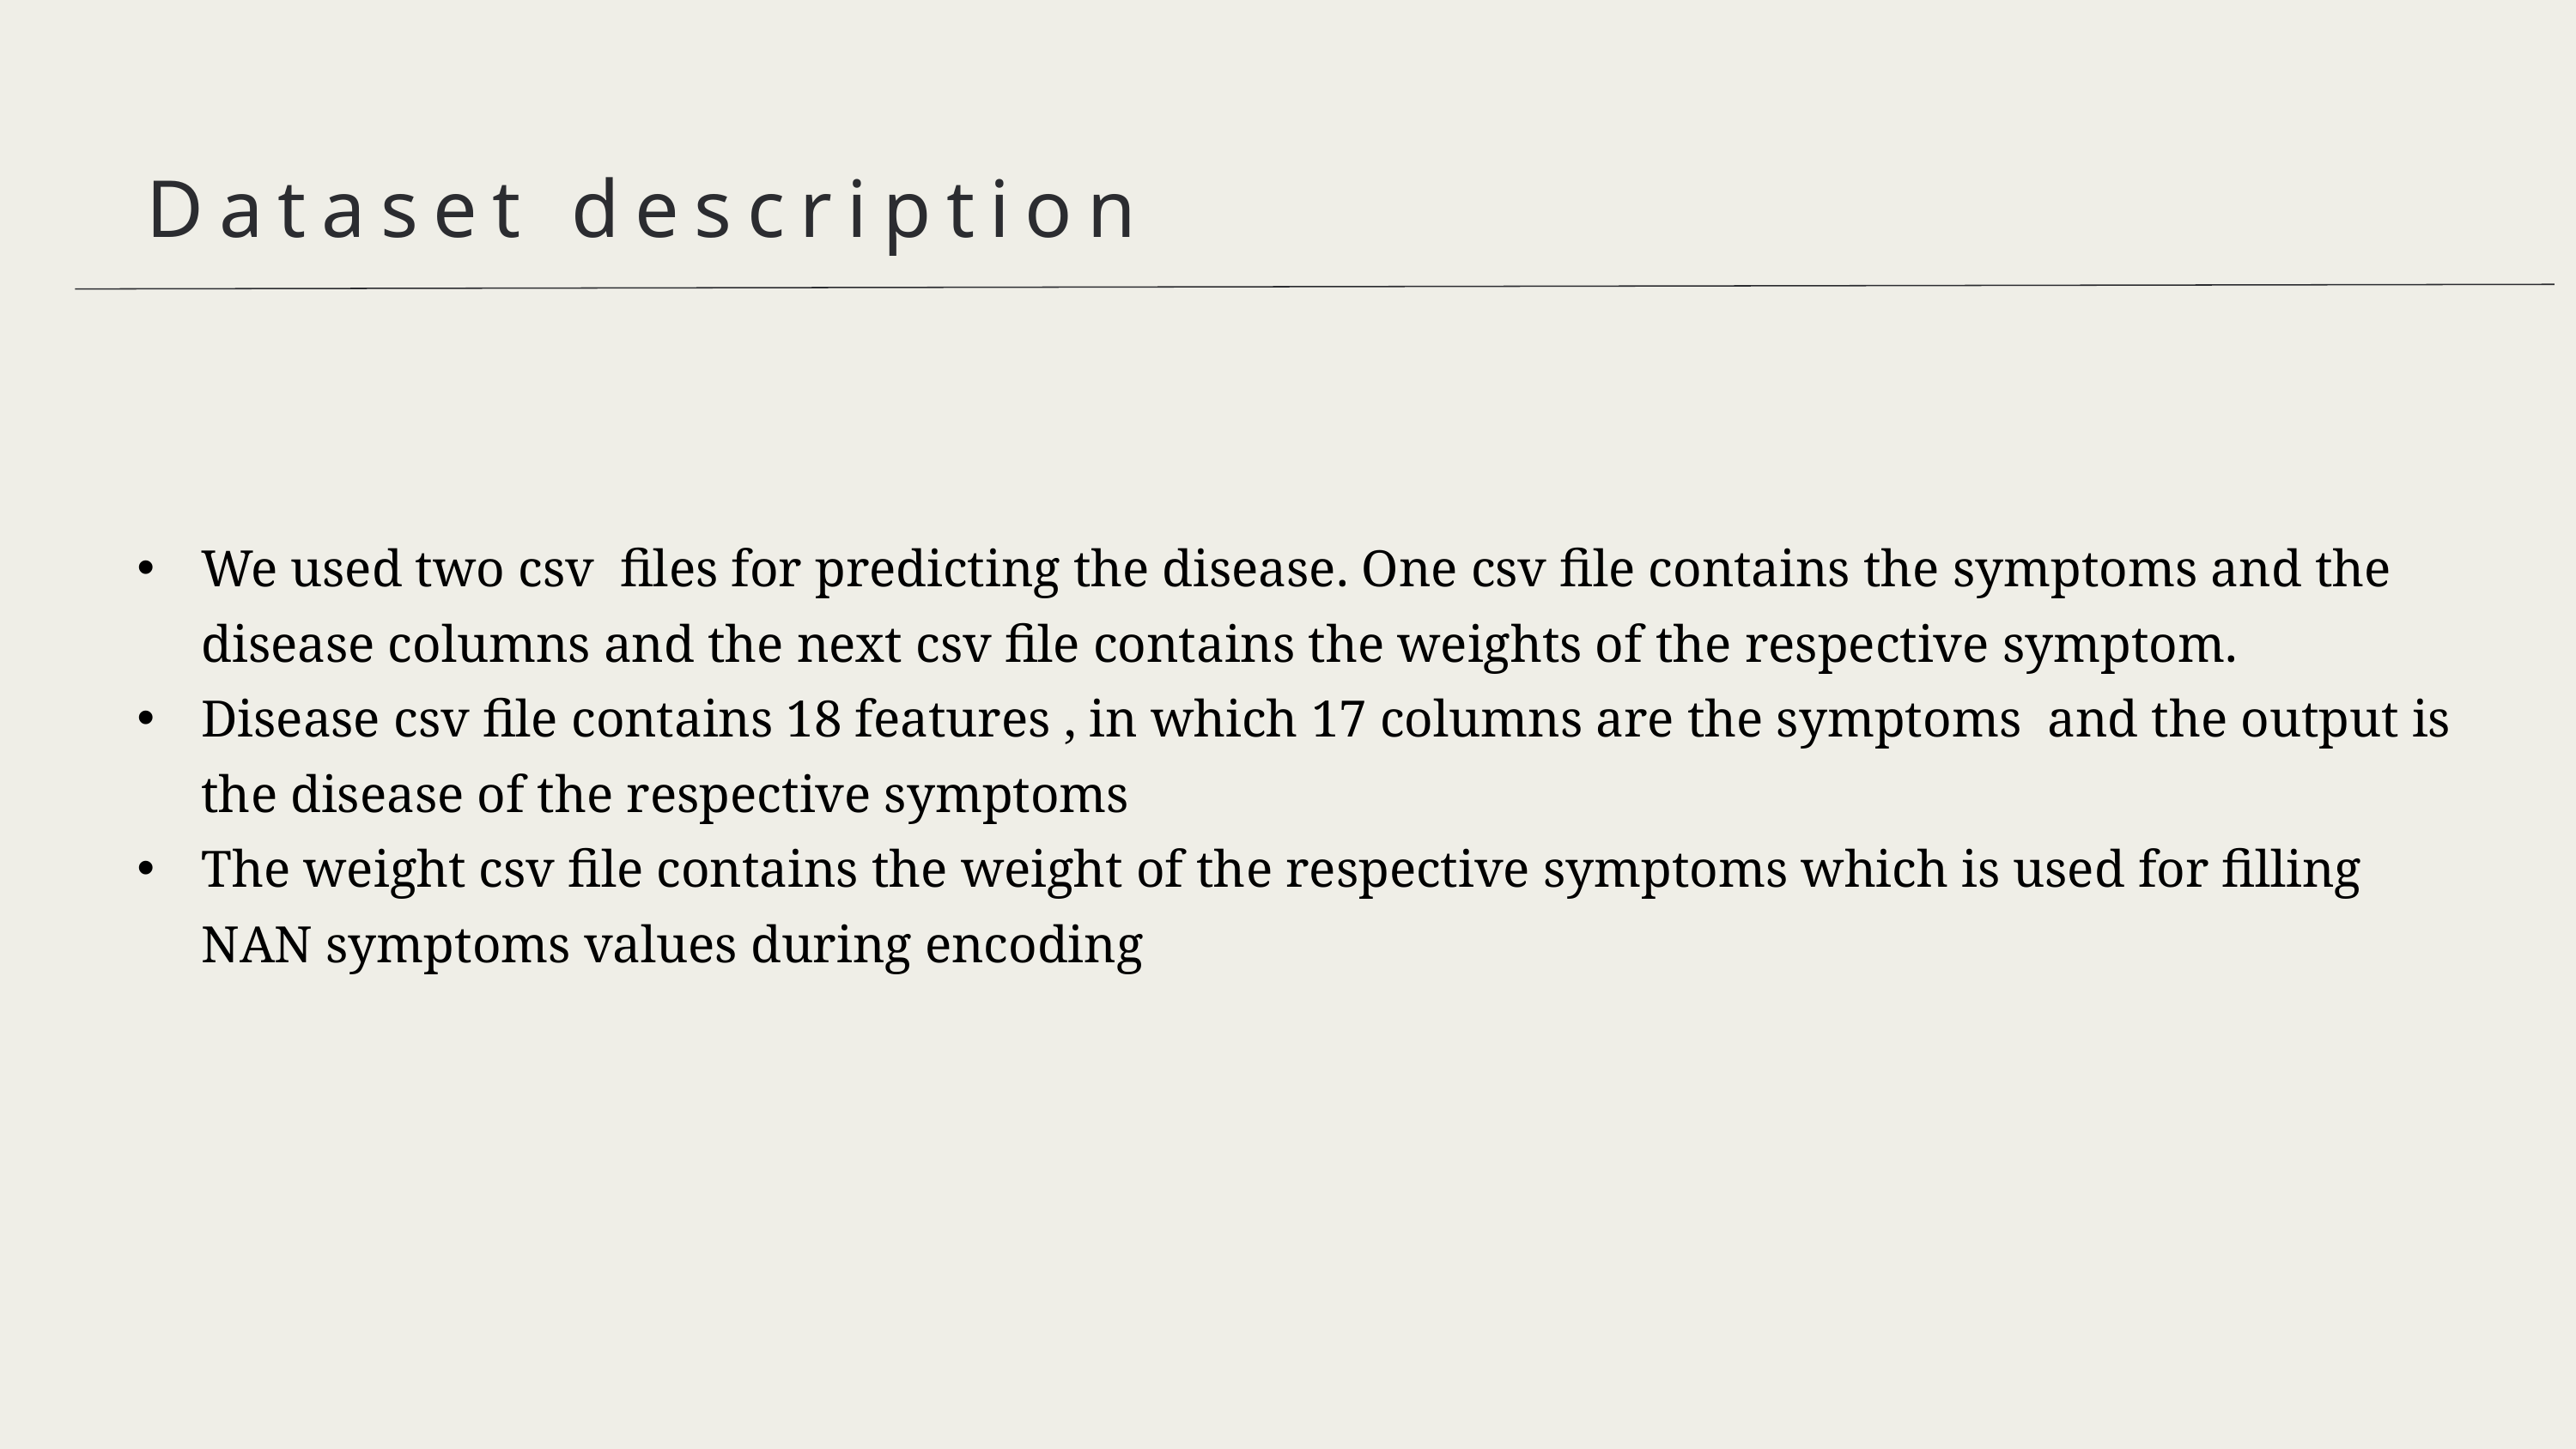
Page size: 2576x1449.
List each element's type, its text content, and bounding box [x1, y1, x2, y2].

text_box Dataset description [146, 67, 2433, 221]
text_box We used two csv files for predicting the disease. One csv file contains the symptoms and the disease columns and the next csv file contains the weights of the respective symptom. Disease csv file contains 18 features , in which 17 columns are the symptoms and the output is the disease of the respective symptoms The weight csv file contains the weight of the respective symptoms which is used for filling NAN symptoms values during encoding [137, 221, 2479, 1198]
